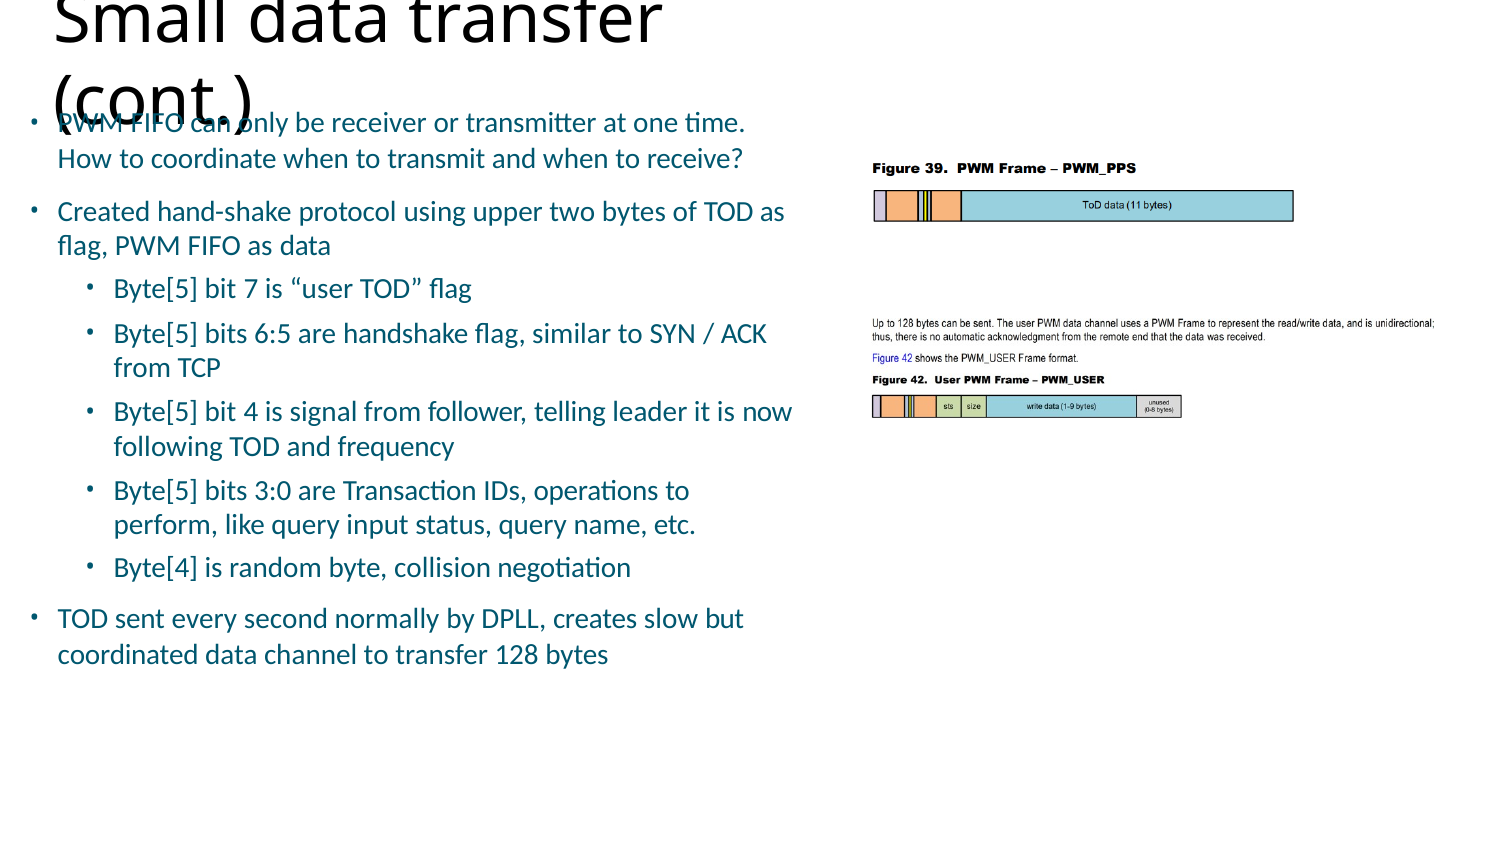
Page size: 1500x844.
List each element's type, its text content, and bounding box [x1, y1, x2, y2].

title Small data transfer (cont.) [50, 0, 758, 101]
text_box PWM FIFO can only be receiver or transmitter at one time. How to coordinate when to transmit and when to receive? Created hand-shake protocol using upper two bytes of TOD as flag, PWM FIFO as data Byte[5] bit 7 is “user TOD” flag Byte[5] bits 6:5 are handshake flag, similar to SYN / ACK from TCP Byte[5] bit 4 is signal from follower, telling leader it is now following TOD and frequency Byte[5] bits 3:0 are Transaction IDs, operations to perform, like query input status, query name, etc. Byte[4] is random byte, collision negotiation TOD sent every second normally by DPLL, creates slow but coordinated data channel to transfer 128 bytes [27, 101, 803, 670]
picture [871, 318, 1434, 418]
picture [872, 162, 1294, 222]
